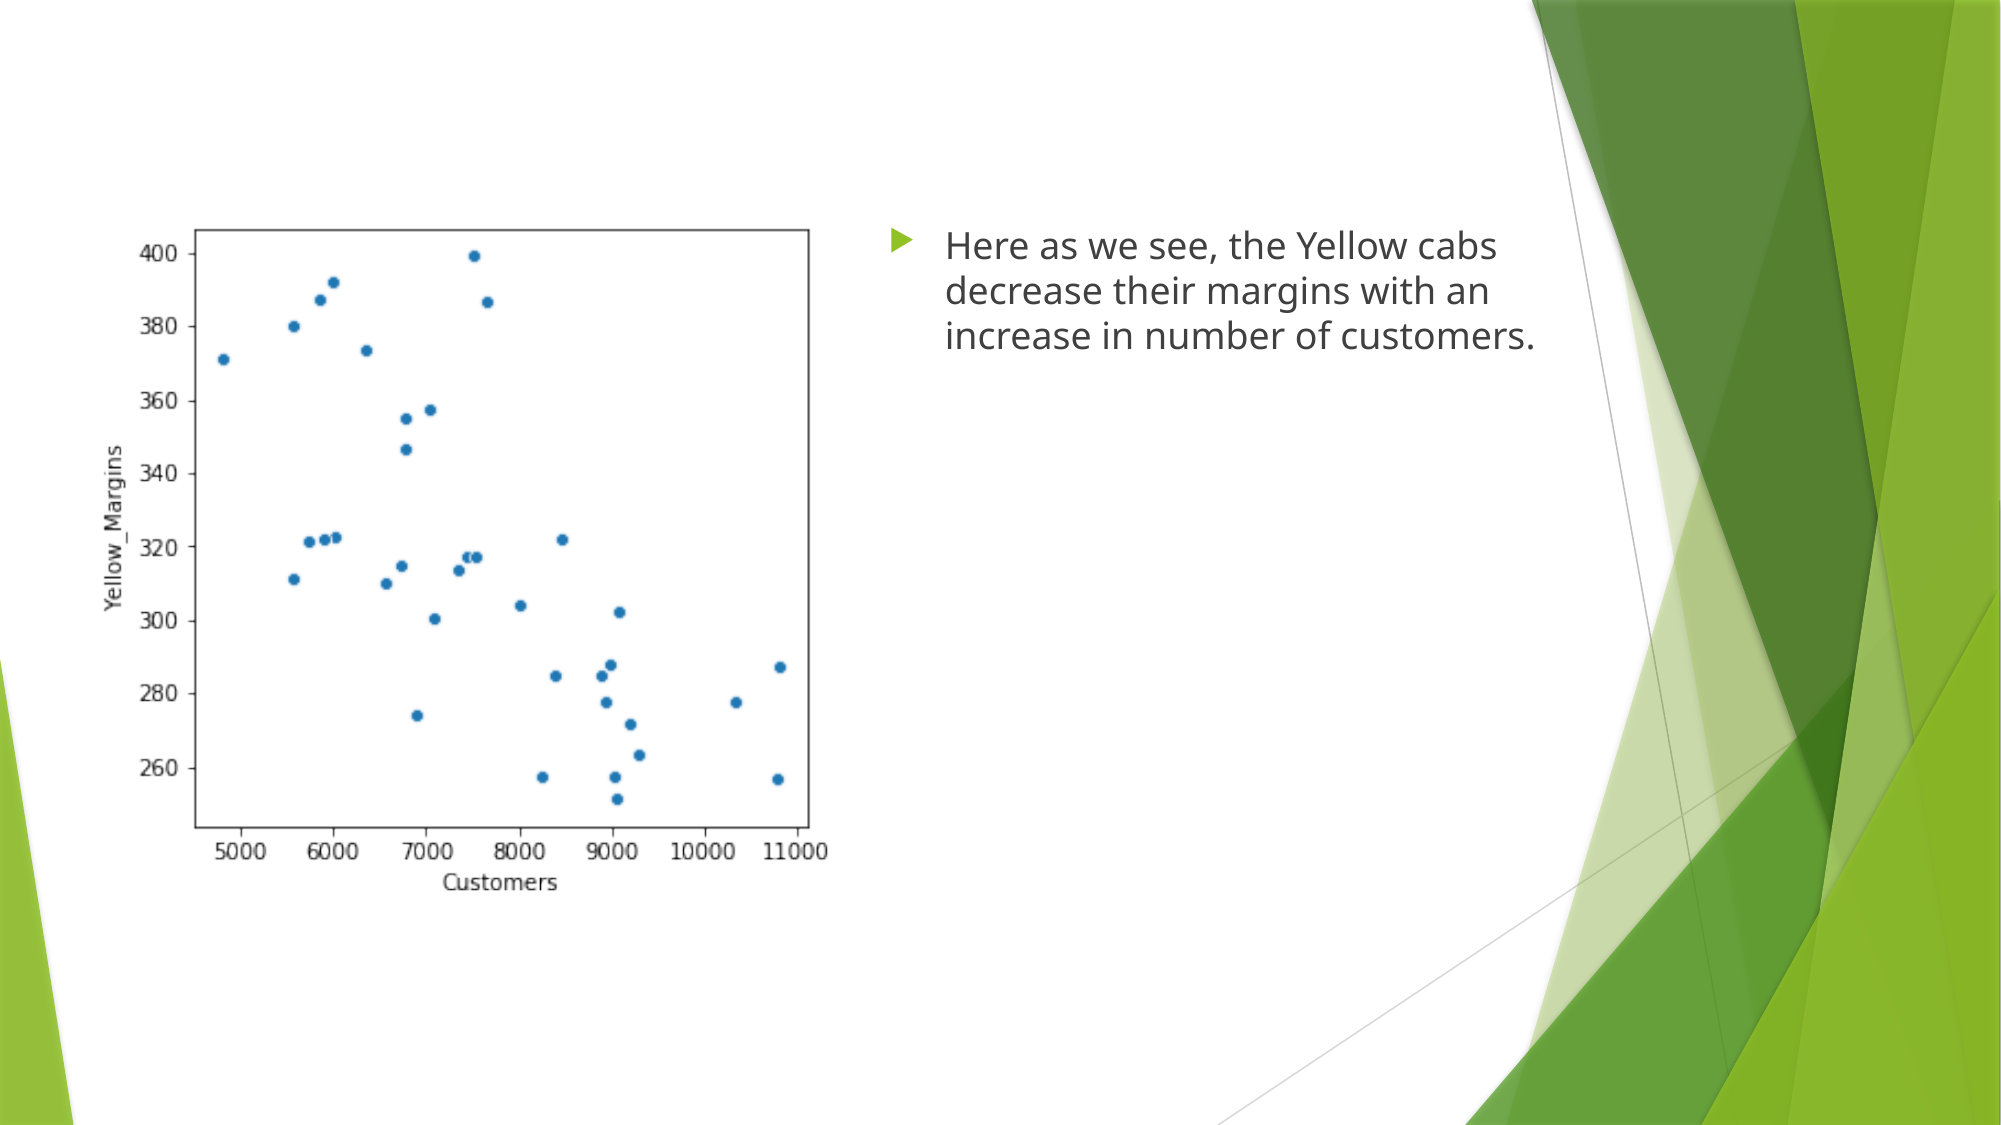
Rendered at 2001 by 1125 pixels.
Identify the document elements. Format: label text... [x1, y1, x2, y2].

list Here as we see, the Yellow cabs decrease their margins with an increase in number of customers. [873, 214, 1560, 840]
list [89, 213, 848, 911]
